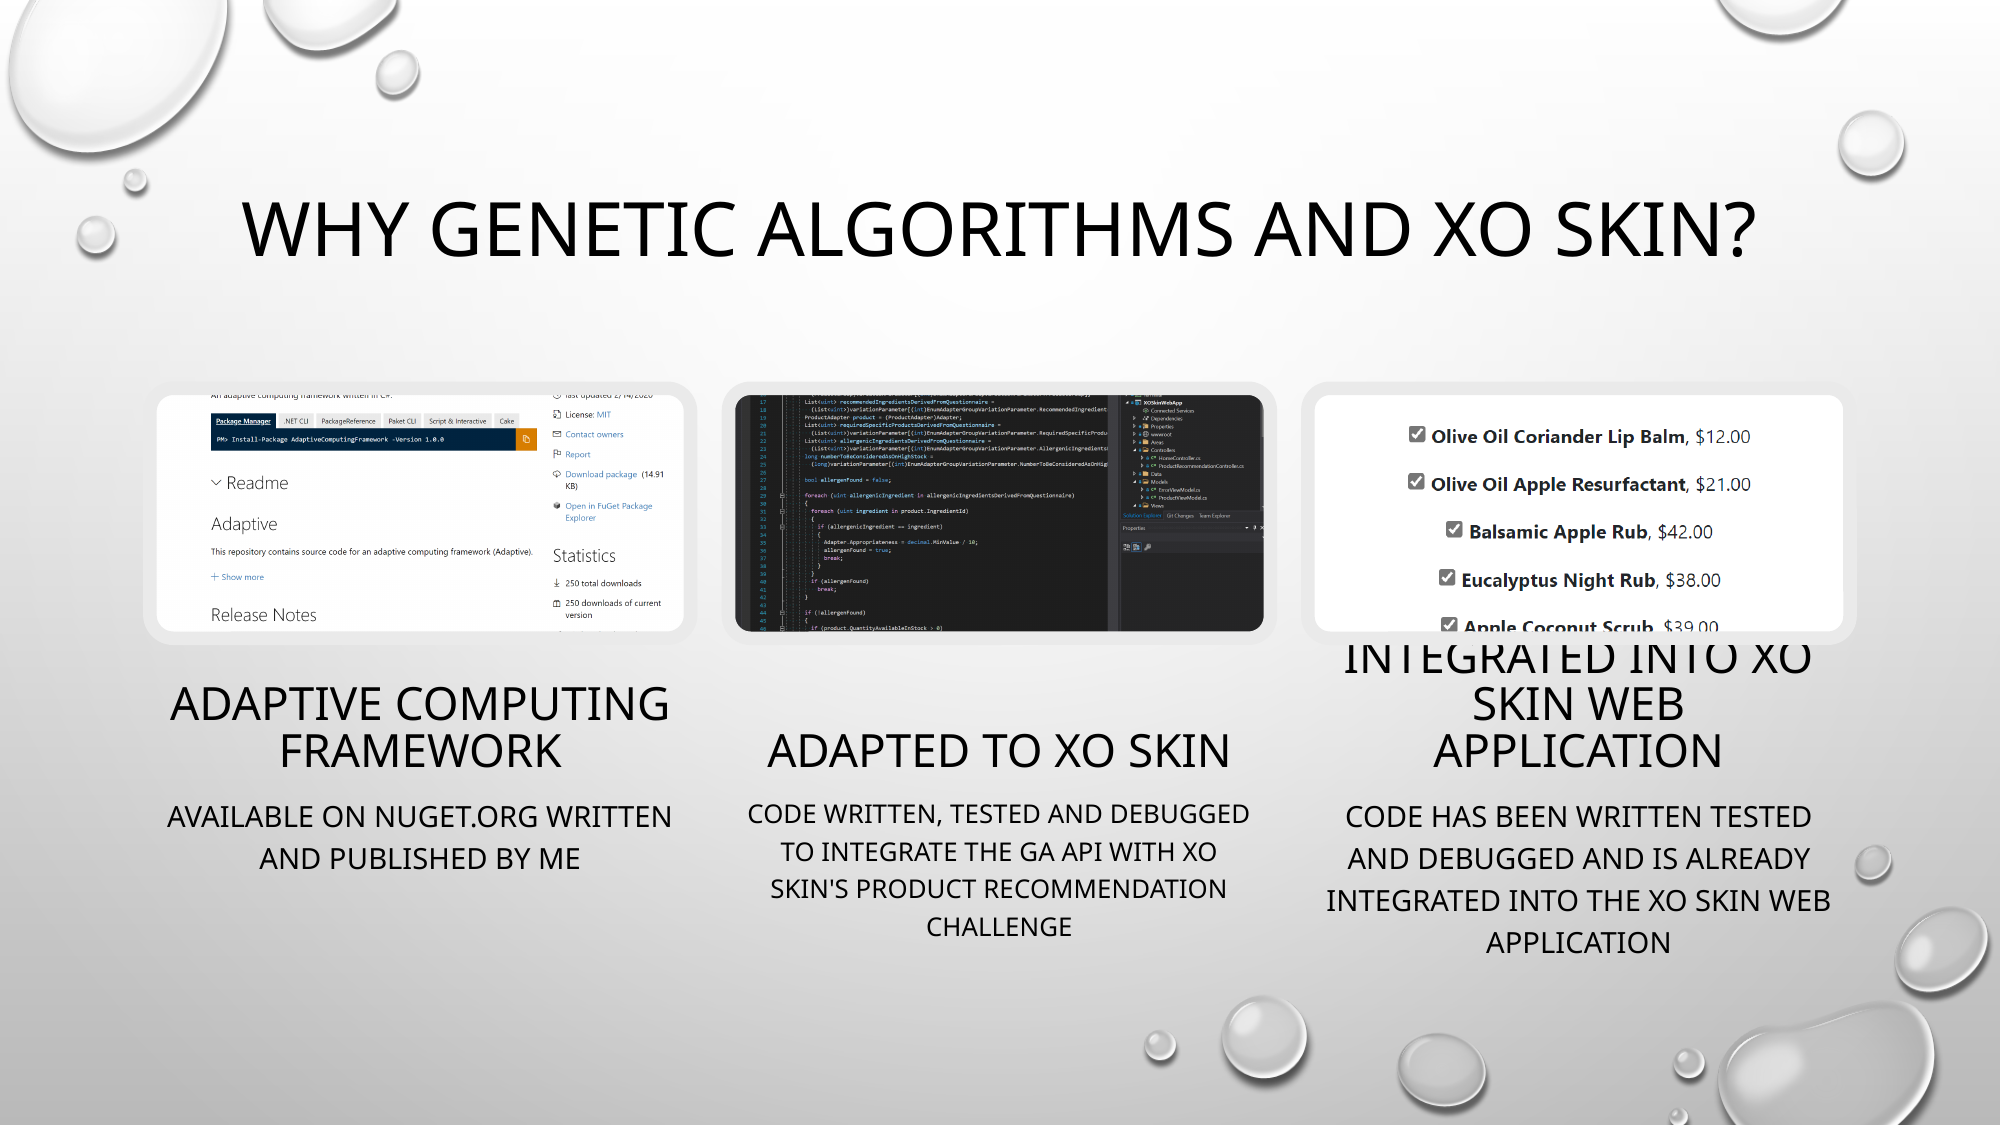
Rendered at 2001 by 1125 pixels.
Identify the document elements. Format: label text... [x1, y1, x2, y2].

list Adaptive computing framework [149, 689, 691, 784]
list Code has been written tested and debugged and is already integrated into the XO Skin Web application [1307, 784, 1851, 950]
list Available on nuget.org written and published by me [149, 784, 691, 950]
list Adapted to xo skin [728, 689, 1271, 784]
list Integrated into Xo Skin web application [1307, 689, 1850, 784]
title Why genetic algorithms and xo skin? [149, 100, 1851, 364]
list Code written, tested and debugged to integrate the GA API with XO Skin's product recommendation challenge [728, 784, 1271, 950]
picture [0, 0, 2000, 1125]
